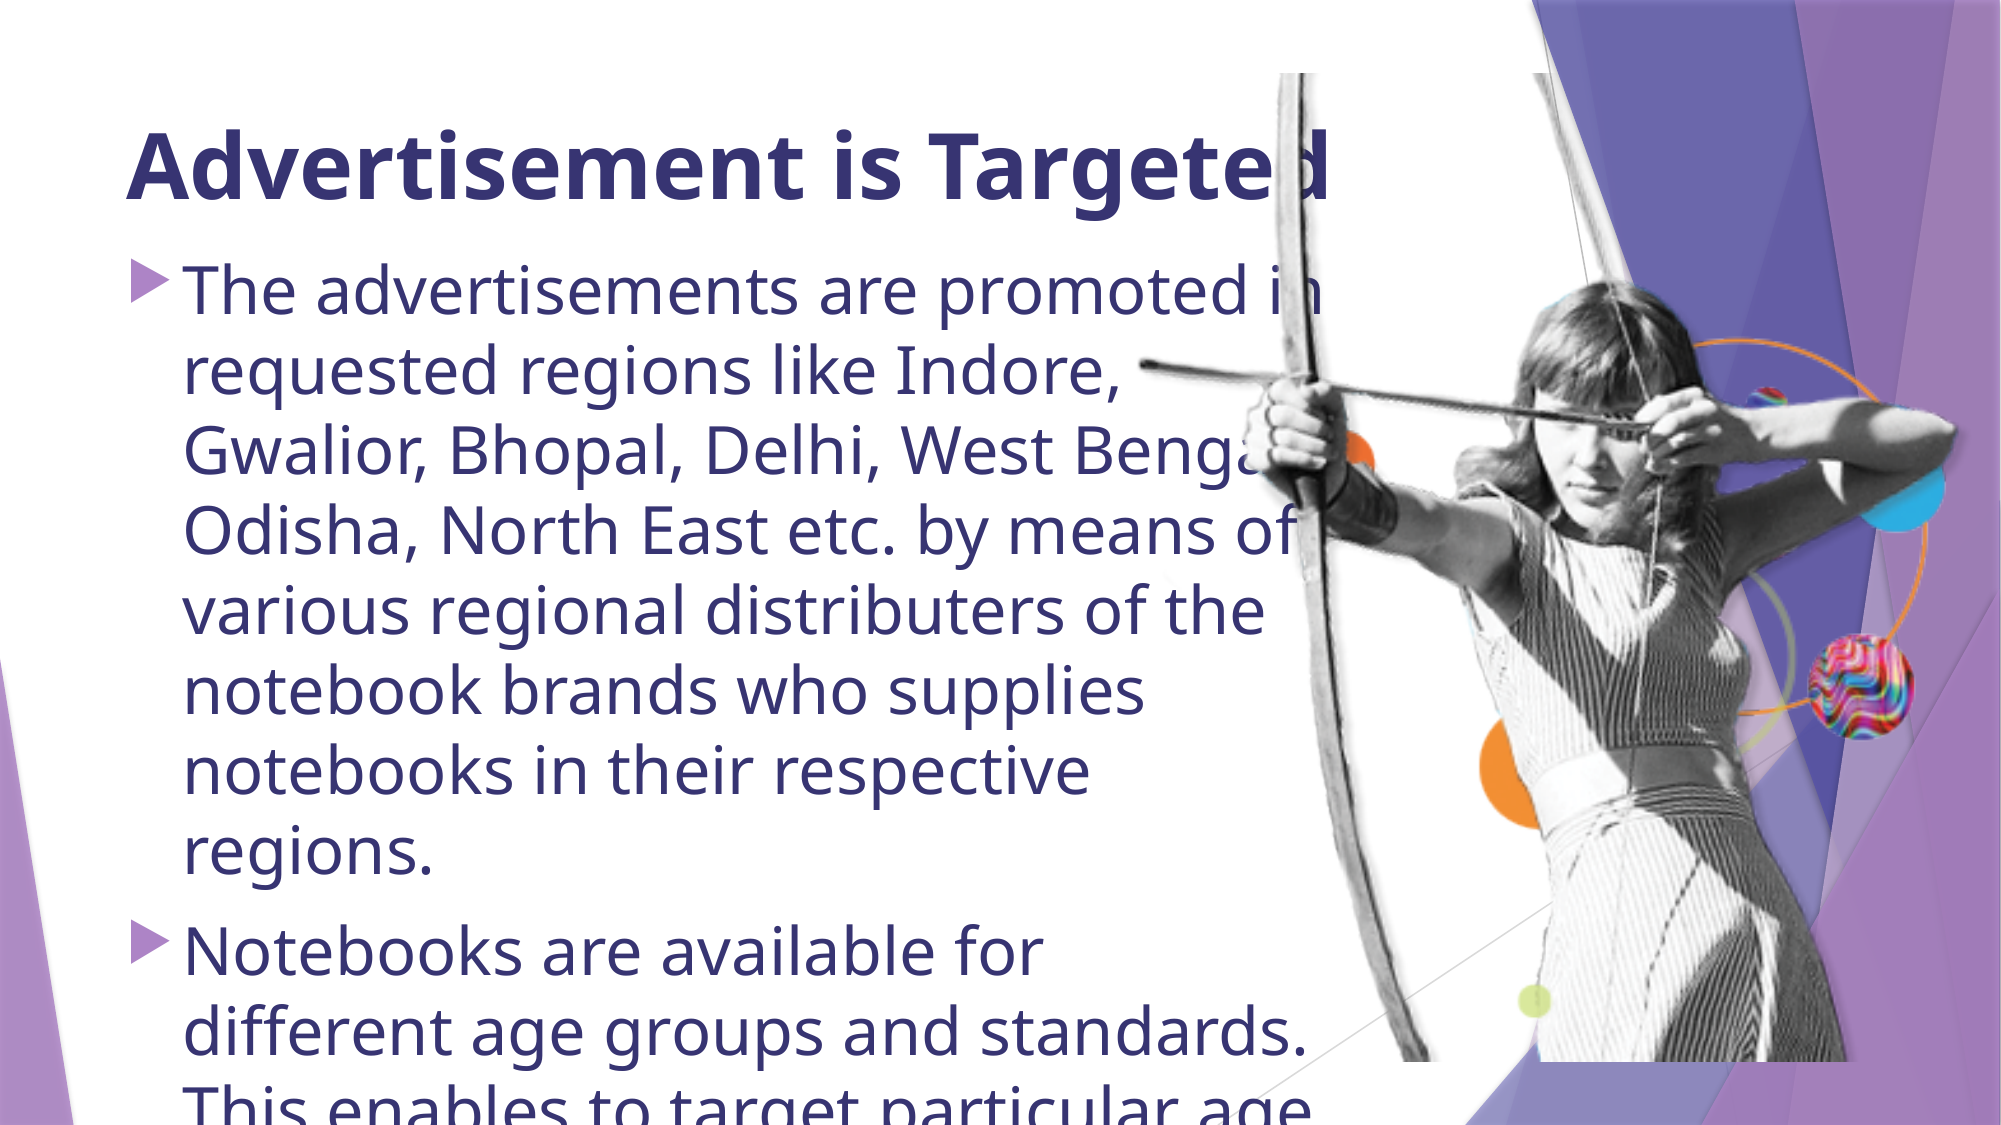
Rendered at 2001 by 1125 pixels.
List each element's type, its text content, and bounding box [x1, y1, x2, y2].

list The advertisements are promoted in requested regions like Indore, Gwalior, Bhopal, Delhi, West Bengal, Odisha, North East etc. by means of various regional distributers of the notebook brands who supplies notebooks in their respective regions. Notebooks are available for different age groups and standards. This enables to target particular age groups. [111, 240, 1346, 1125]
title Advertisement is Targeted [111, 99, 1016, 240]
picture [1020, 73, 2000, 1063]
